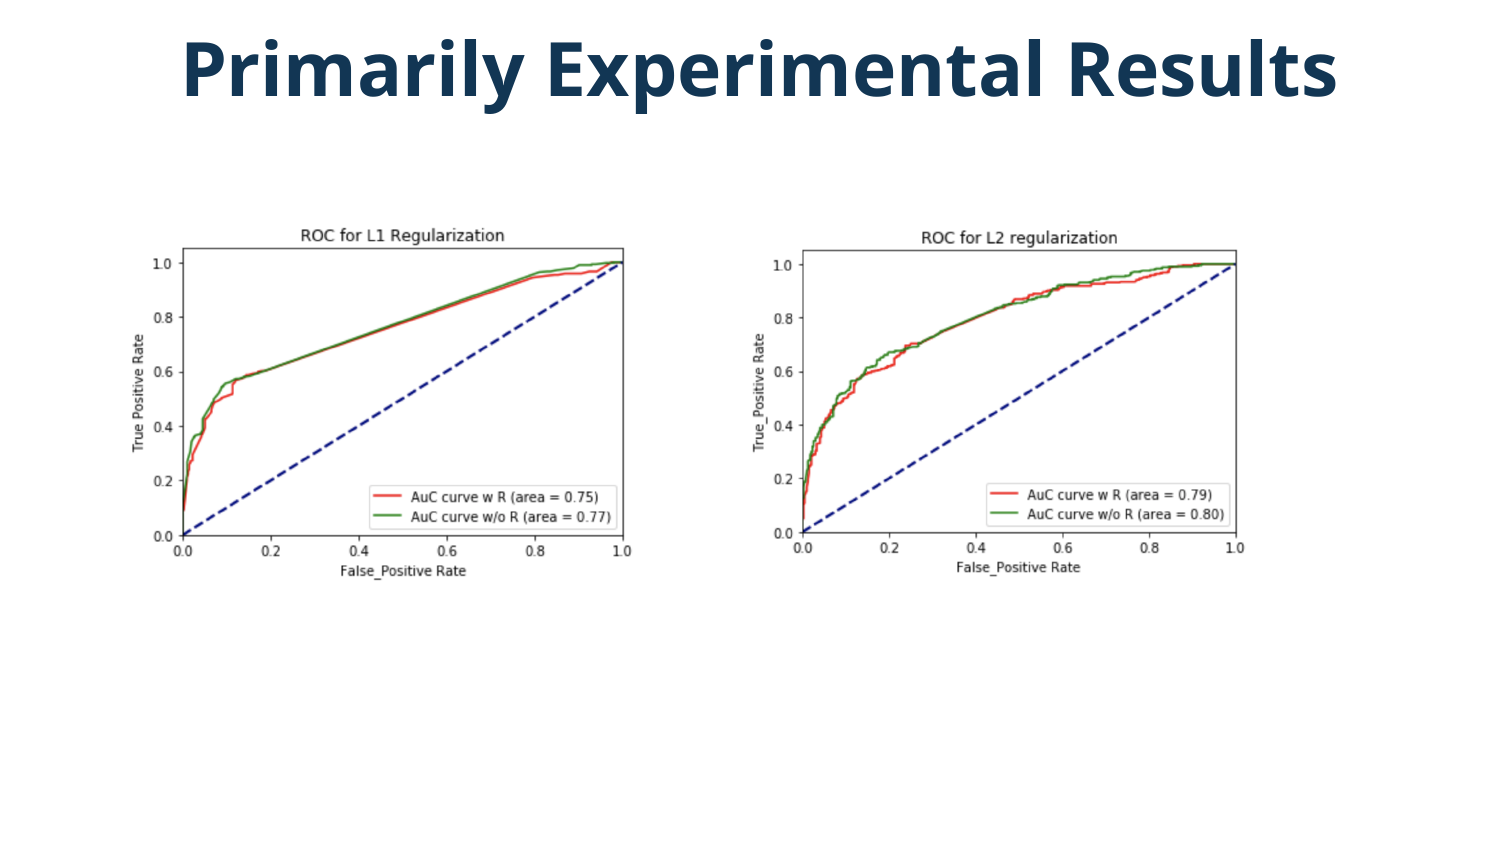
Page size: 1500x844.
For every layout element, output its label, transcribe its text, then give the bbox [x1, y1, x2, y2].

picture [96, 212, 687, 594]
title Primarily Experimental Results [61, 6, 1459, 126]
picture [737, 215, 1289, 590]
